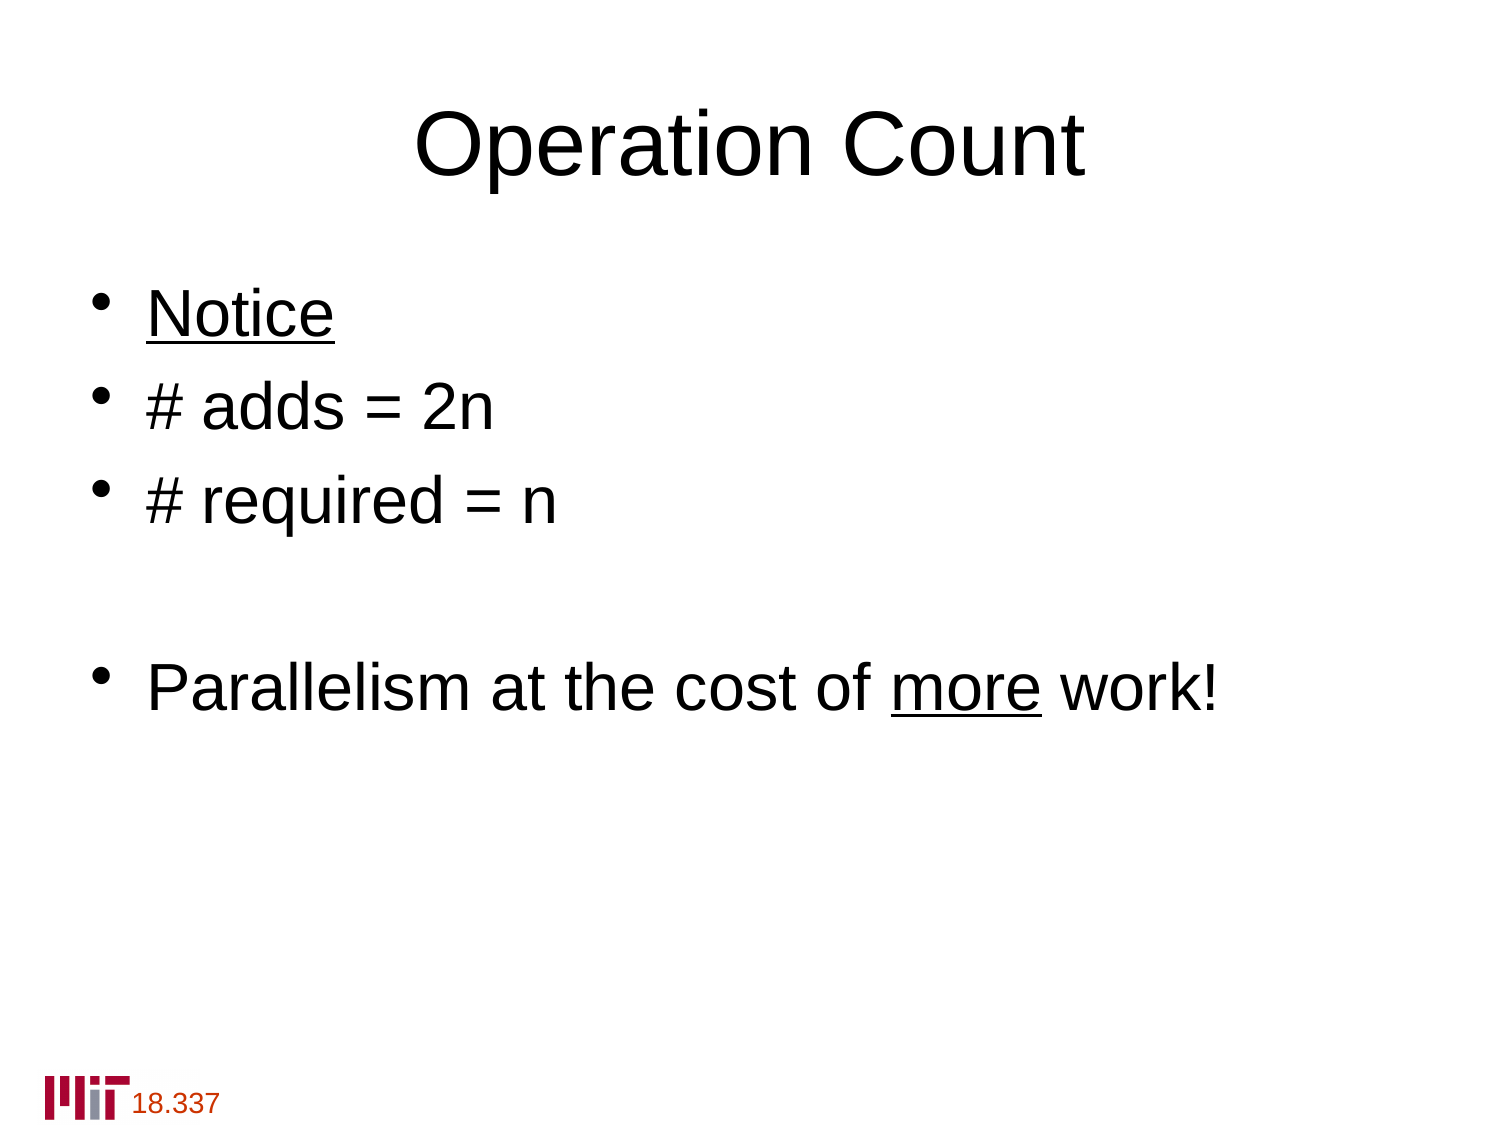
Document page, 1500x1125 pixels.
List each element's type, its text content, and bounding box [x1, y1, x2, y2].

list Notice # adds = 2n # required = n Parallelism at the cost of more work! [75, 262, 1425, 1005]
picture [37, 1069, 200, 1125]
title Operation Count [75, 45, 1425, 233]
